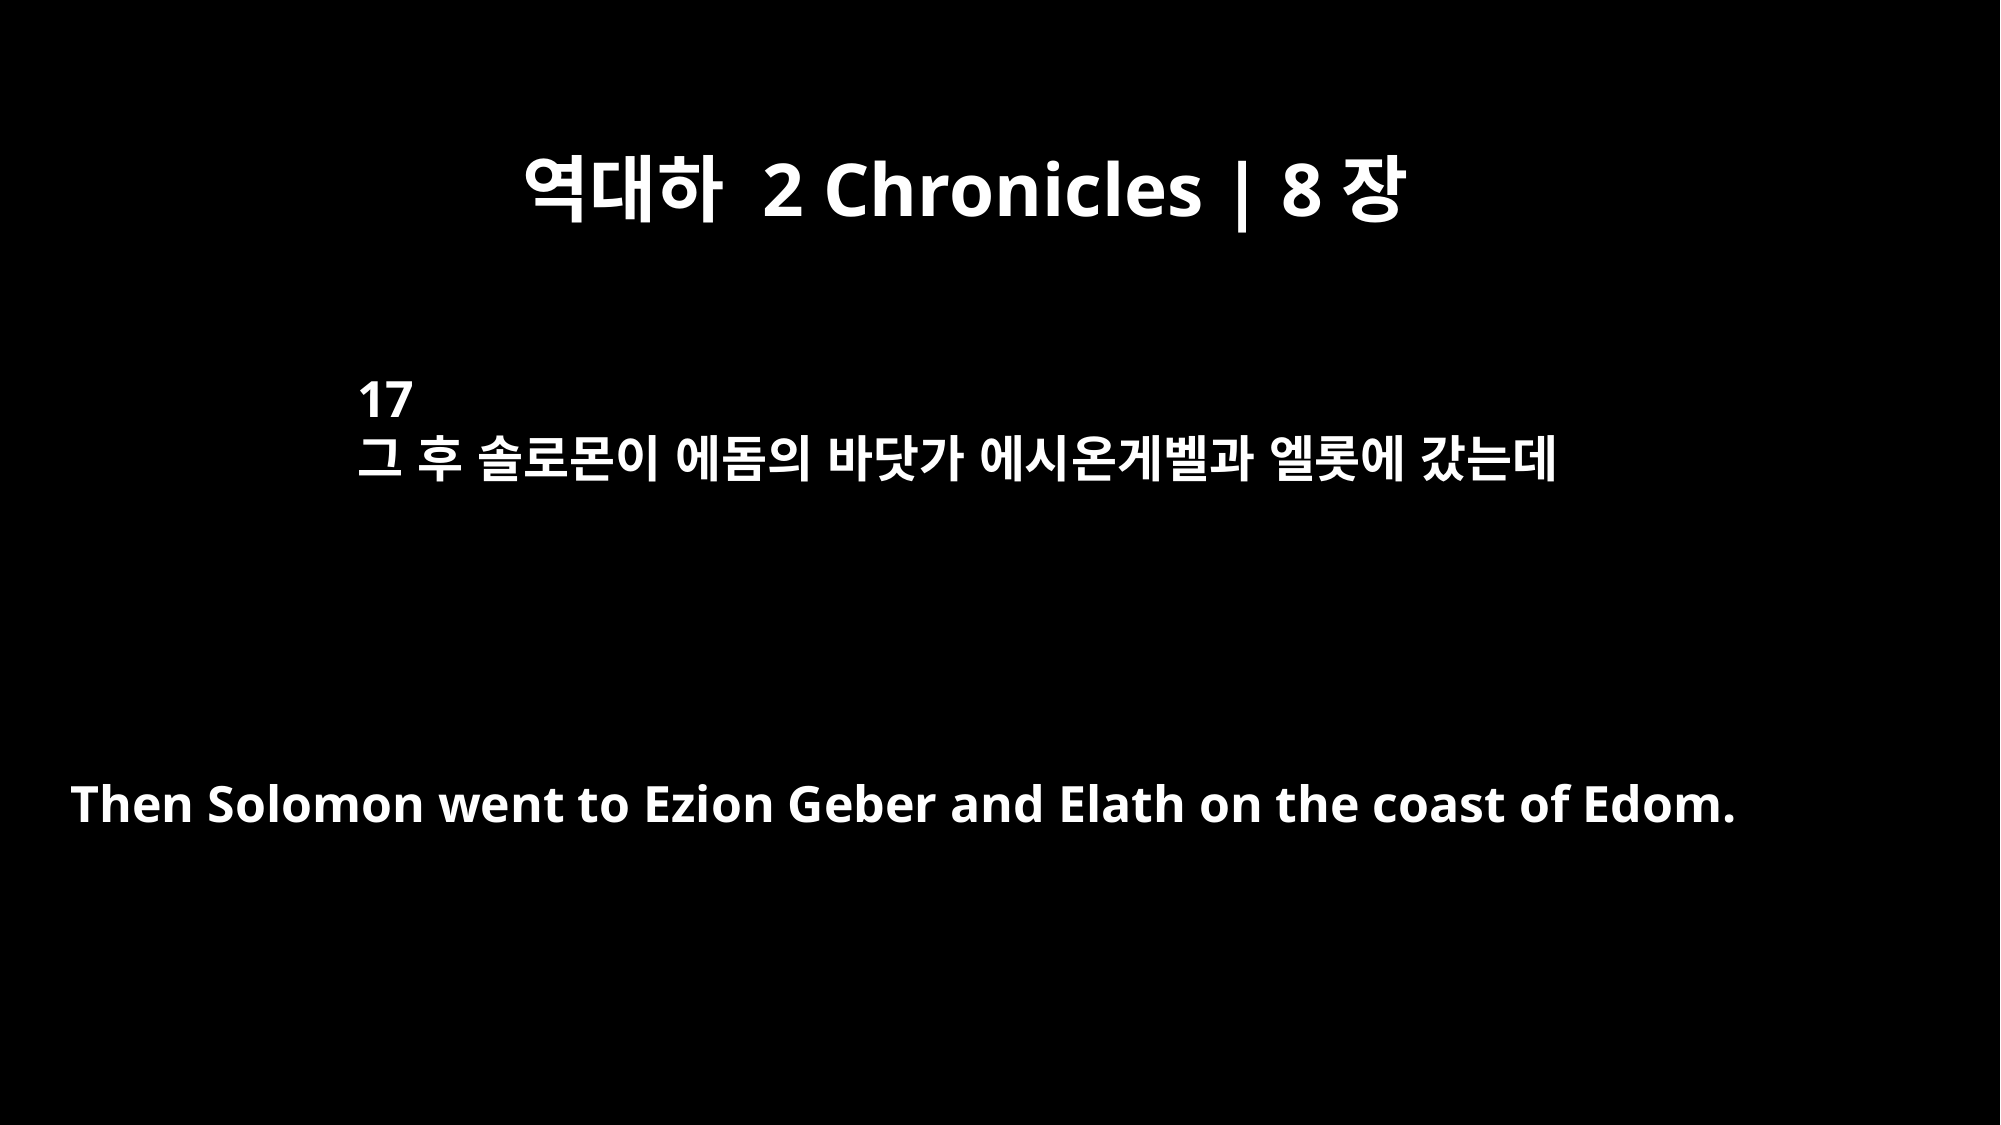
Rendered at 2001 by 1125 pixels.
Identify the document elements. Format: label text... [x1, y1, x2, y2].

text_box 역대하 2 Chronicles | 8장 [507, 136, 1424, 239]
text_box Then Solomon went to Ezion Geber and Elath on the coast of Edom. [55, 764, 1752, 840]
text_box 17 그 후 솔로몬이 에돔의 바닷가 에시온게벨과 엘롯에 갔는데 [342, 359, 1575, 495]
